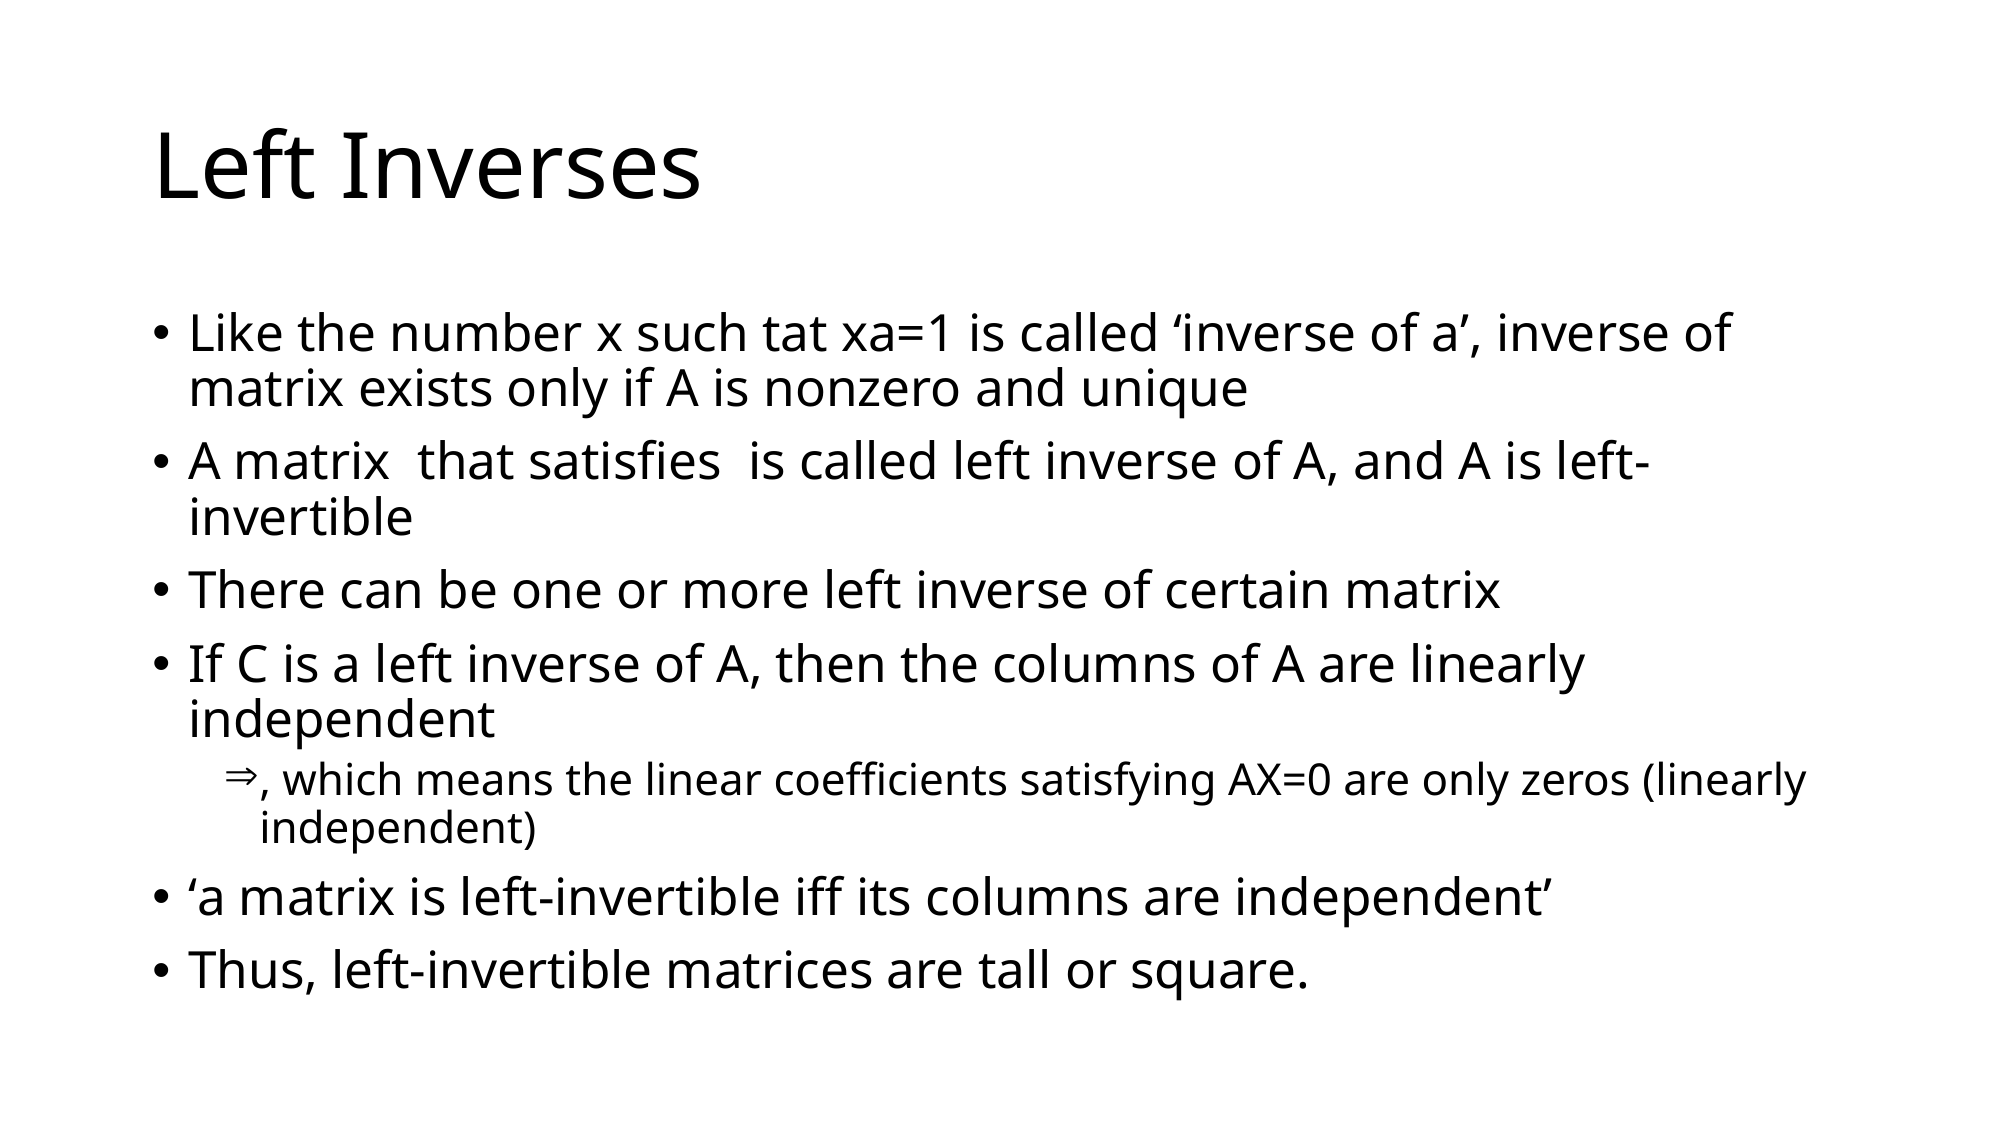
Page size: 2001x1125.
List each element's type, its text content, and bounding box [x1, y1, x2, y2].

title Left Inverses [137, 59, 1863, 278]
